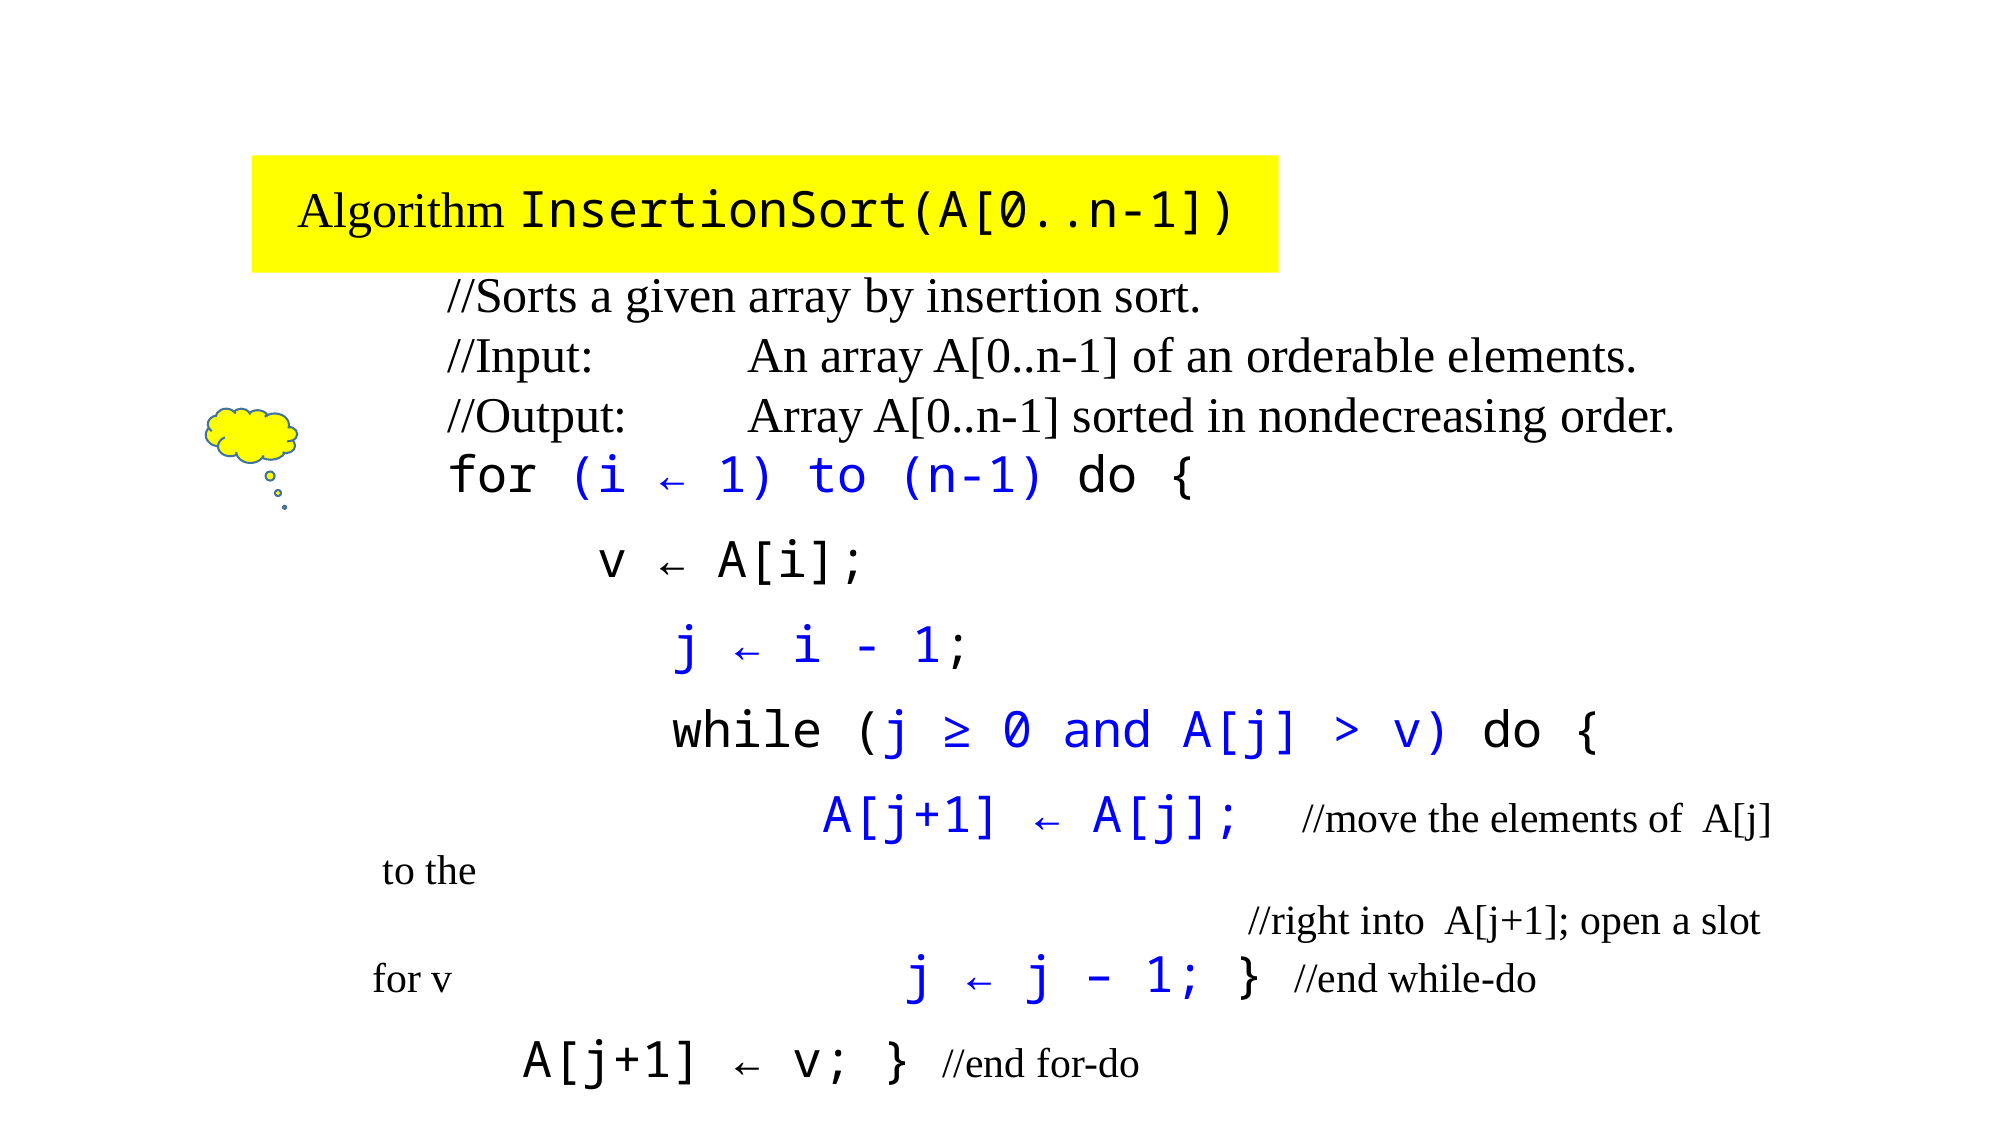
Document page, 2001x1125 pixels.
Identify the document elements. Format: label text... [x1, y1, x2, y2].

text_box [264, 470, 276, 482]
text_box [251, 155, 1279, 273]
text_box [281, 504, 288, 510]
text_box Algorithm InsertionSort(A[0..n-1]) //Sorts a given array by insertion sort. //Input: An array A[0..n-1] of an orderable elements. //Output: Array A[0..n-1] sorted in nondecreasing order. for (i ← 1) to (n-1) do { v ← A[i]; j ← i - 1; while (j ≥ 0 and A[j] > v) do { A[j+1] ← A[j]; //move the elements of A[j] to the //right into A[j+1]; open a slot for v j ← j – 1; } //end while-do A[j+1] ← v; } //end for-do [282, 170, 1795, 1095]
text_box [204, 407, 299, 465]
text_box [273, 488, 283, 498]
